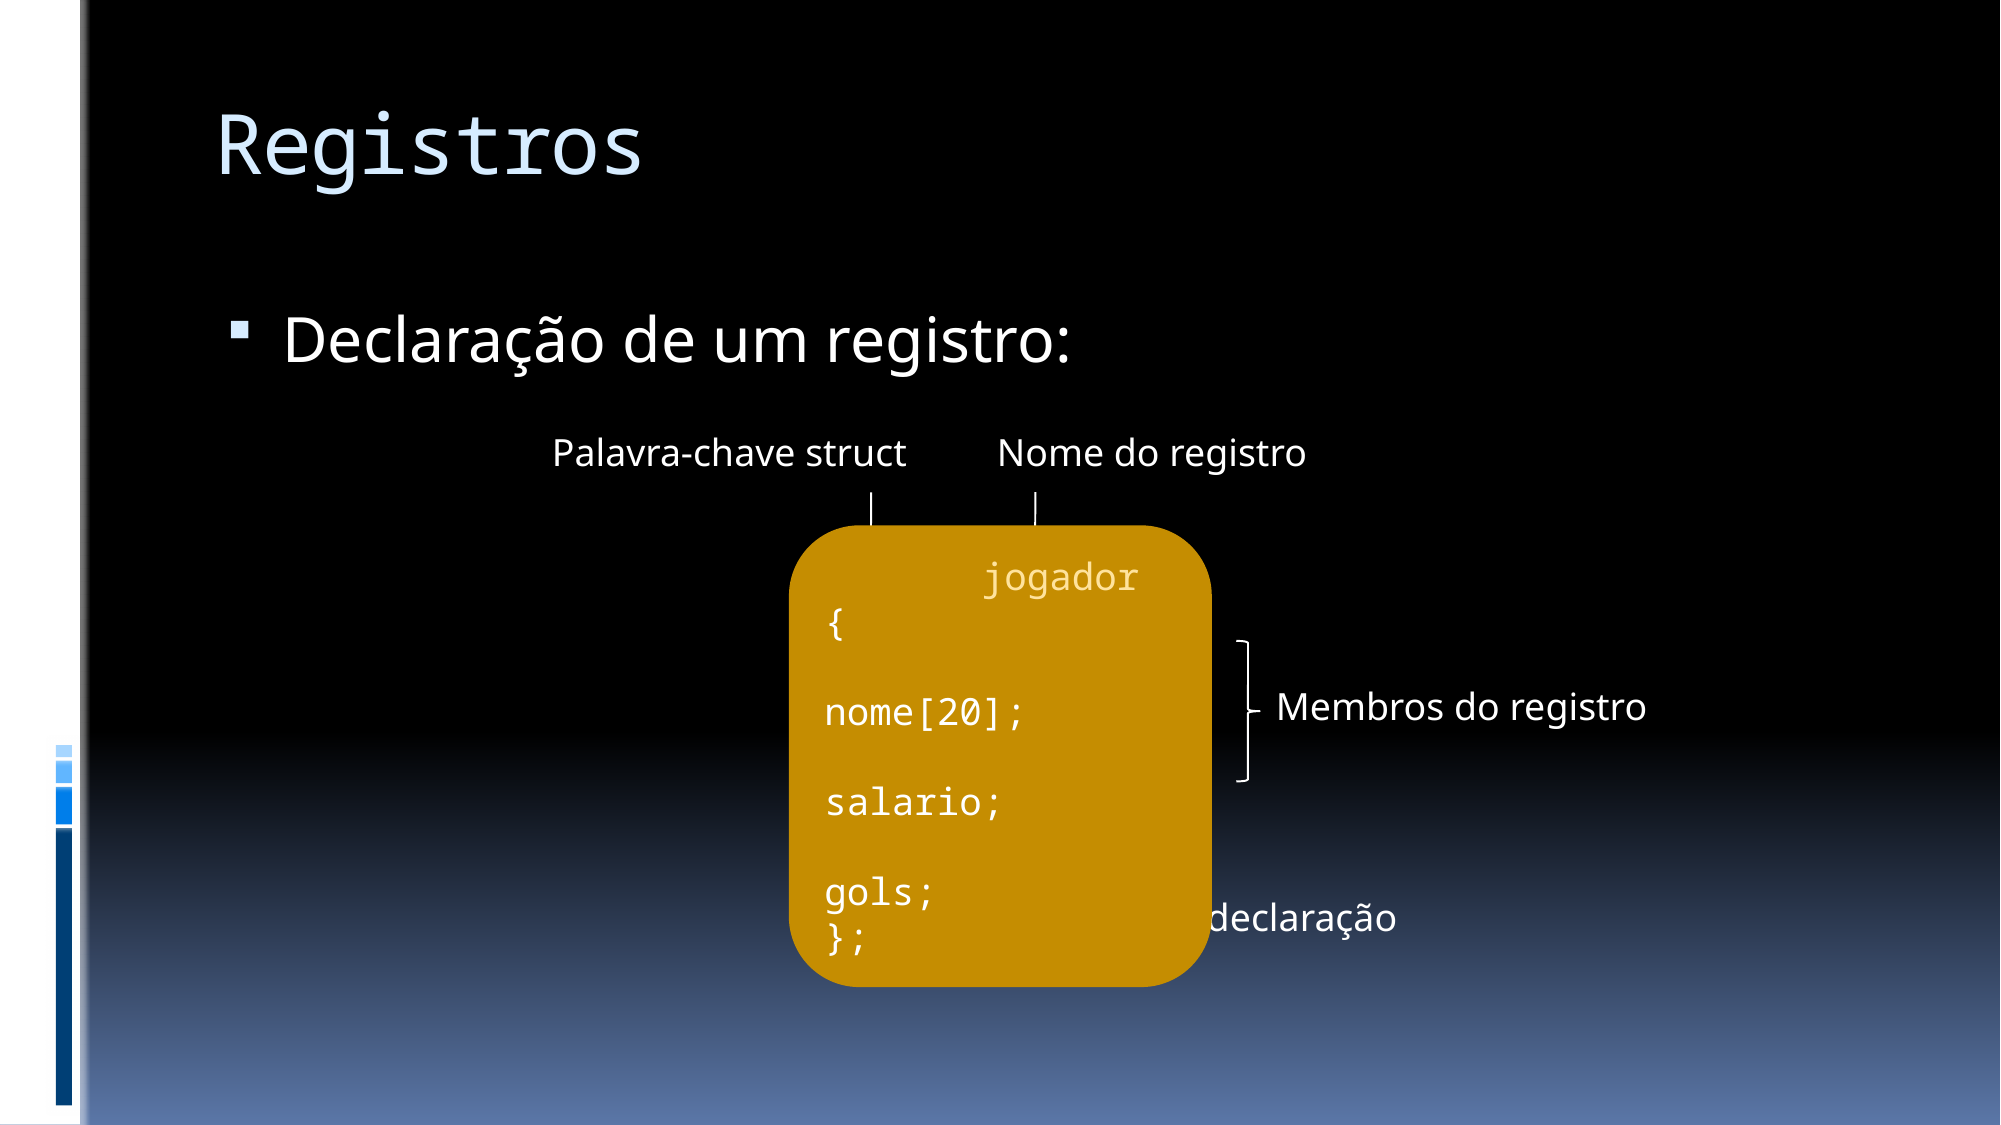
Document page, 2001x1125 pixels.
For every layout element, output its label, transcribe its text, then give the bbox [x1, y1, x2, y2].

text_box Nome do registro [982, 421, 1323, 482]
title Registros [200, 83, 1900, 234]
text_box Finaliza a instrução de declaração [1206, 886, 1413, 947]
text_box Palavra-chave struct [537, 421, 922, 482]
text_box Membros do registro [1261, 675, 1663, 736]
text_box [1236, 639, 1261, 783]
list Declaração de um registro: [200, 292, 1900, 1043]
text_box struct jogador { char nome[20]; float salario; unsigned gols; }; [788, 525, 1212, 988]
